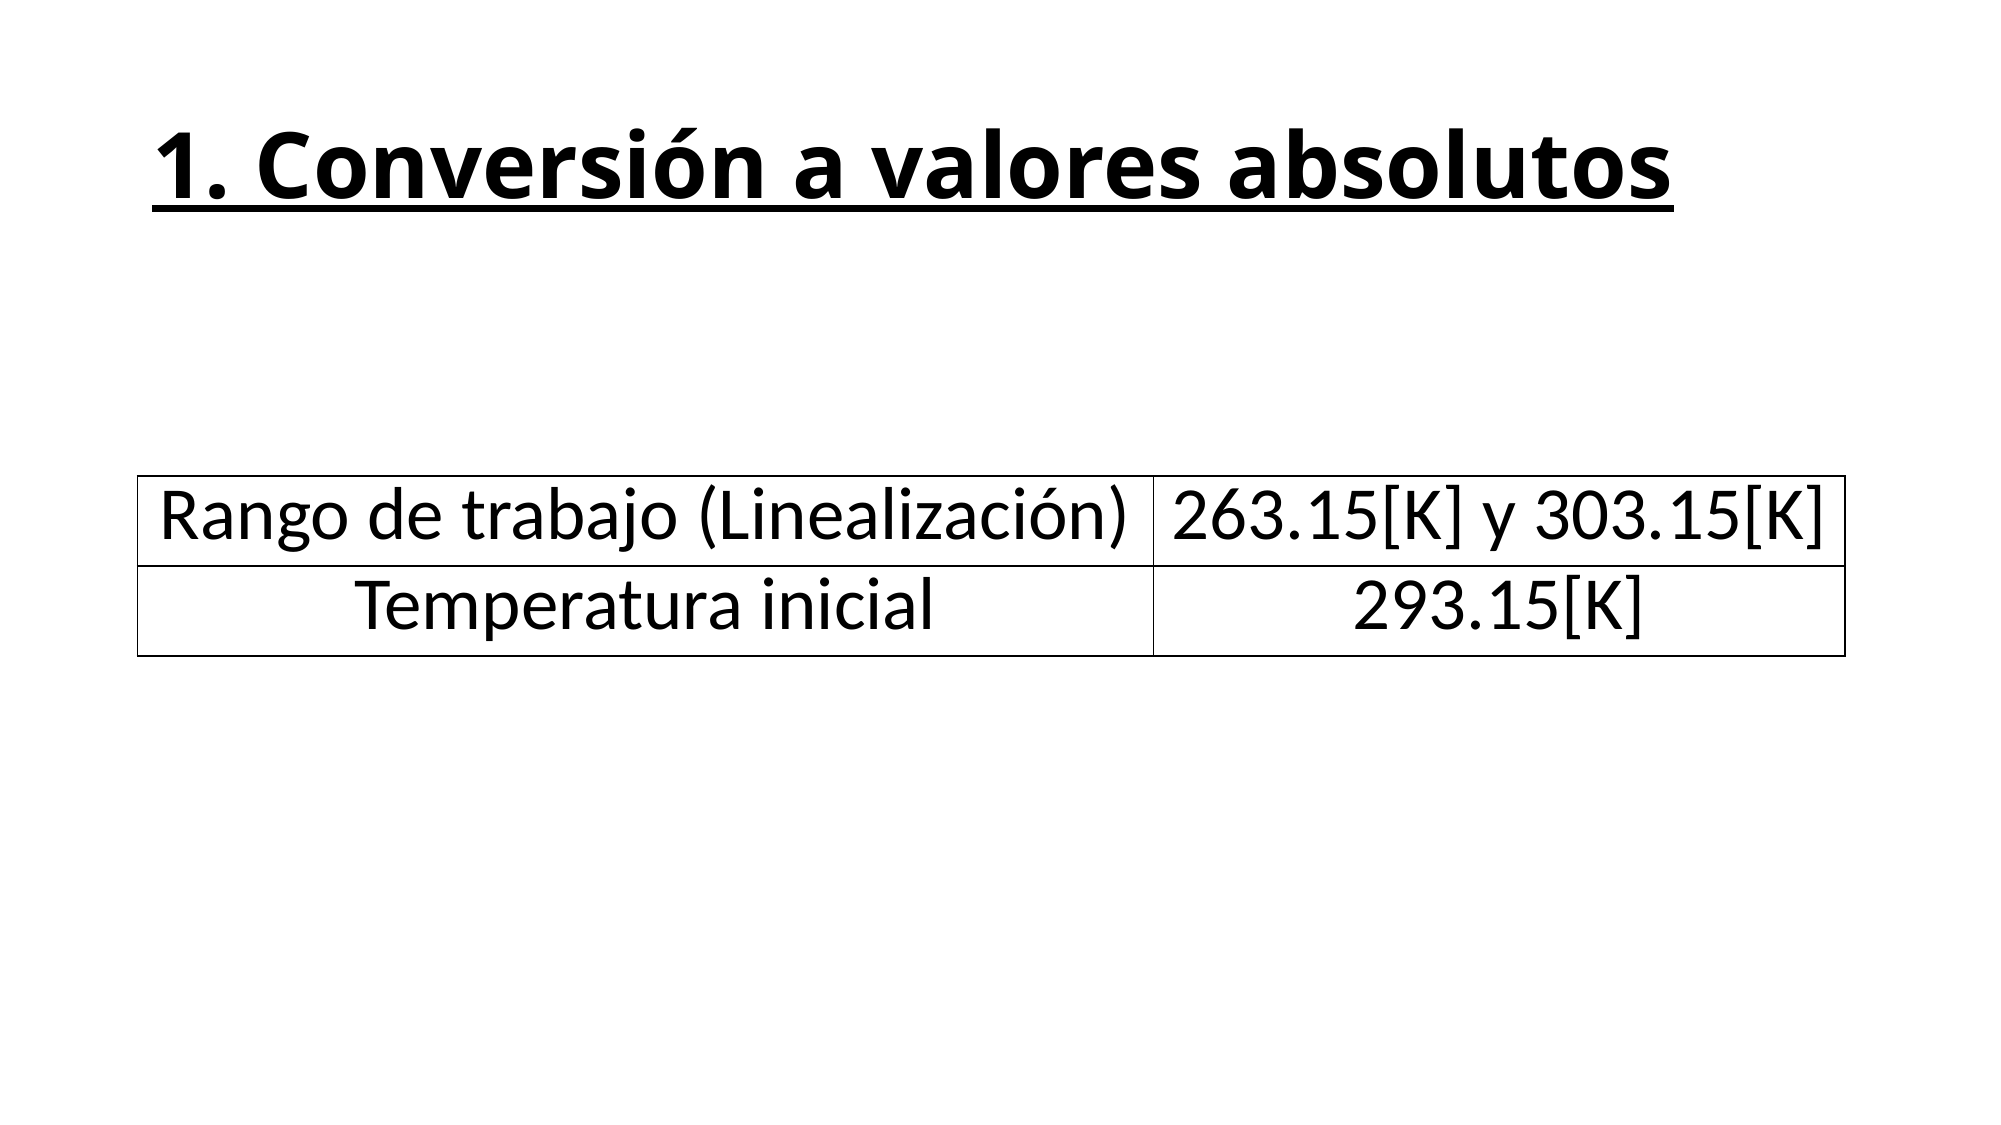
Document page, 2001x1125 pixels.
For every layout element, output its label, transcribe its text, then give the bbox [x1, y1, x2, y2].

table_header Rango de trabajo (Linealización) [138, 477, 1153, 565]
table_header 263.15[K] y 303.15[K] [1154, 477, 1844, 565]
table_cell Temperatura inicial [138, 567, 1153, 655]
title 1. Conversión a valores absolutos [137, 59, 1863, 278]
table_cell 293.15[K] [1154, 567, 1844, 655]
